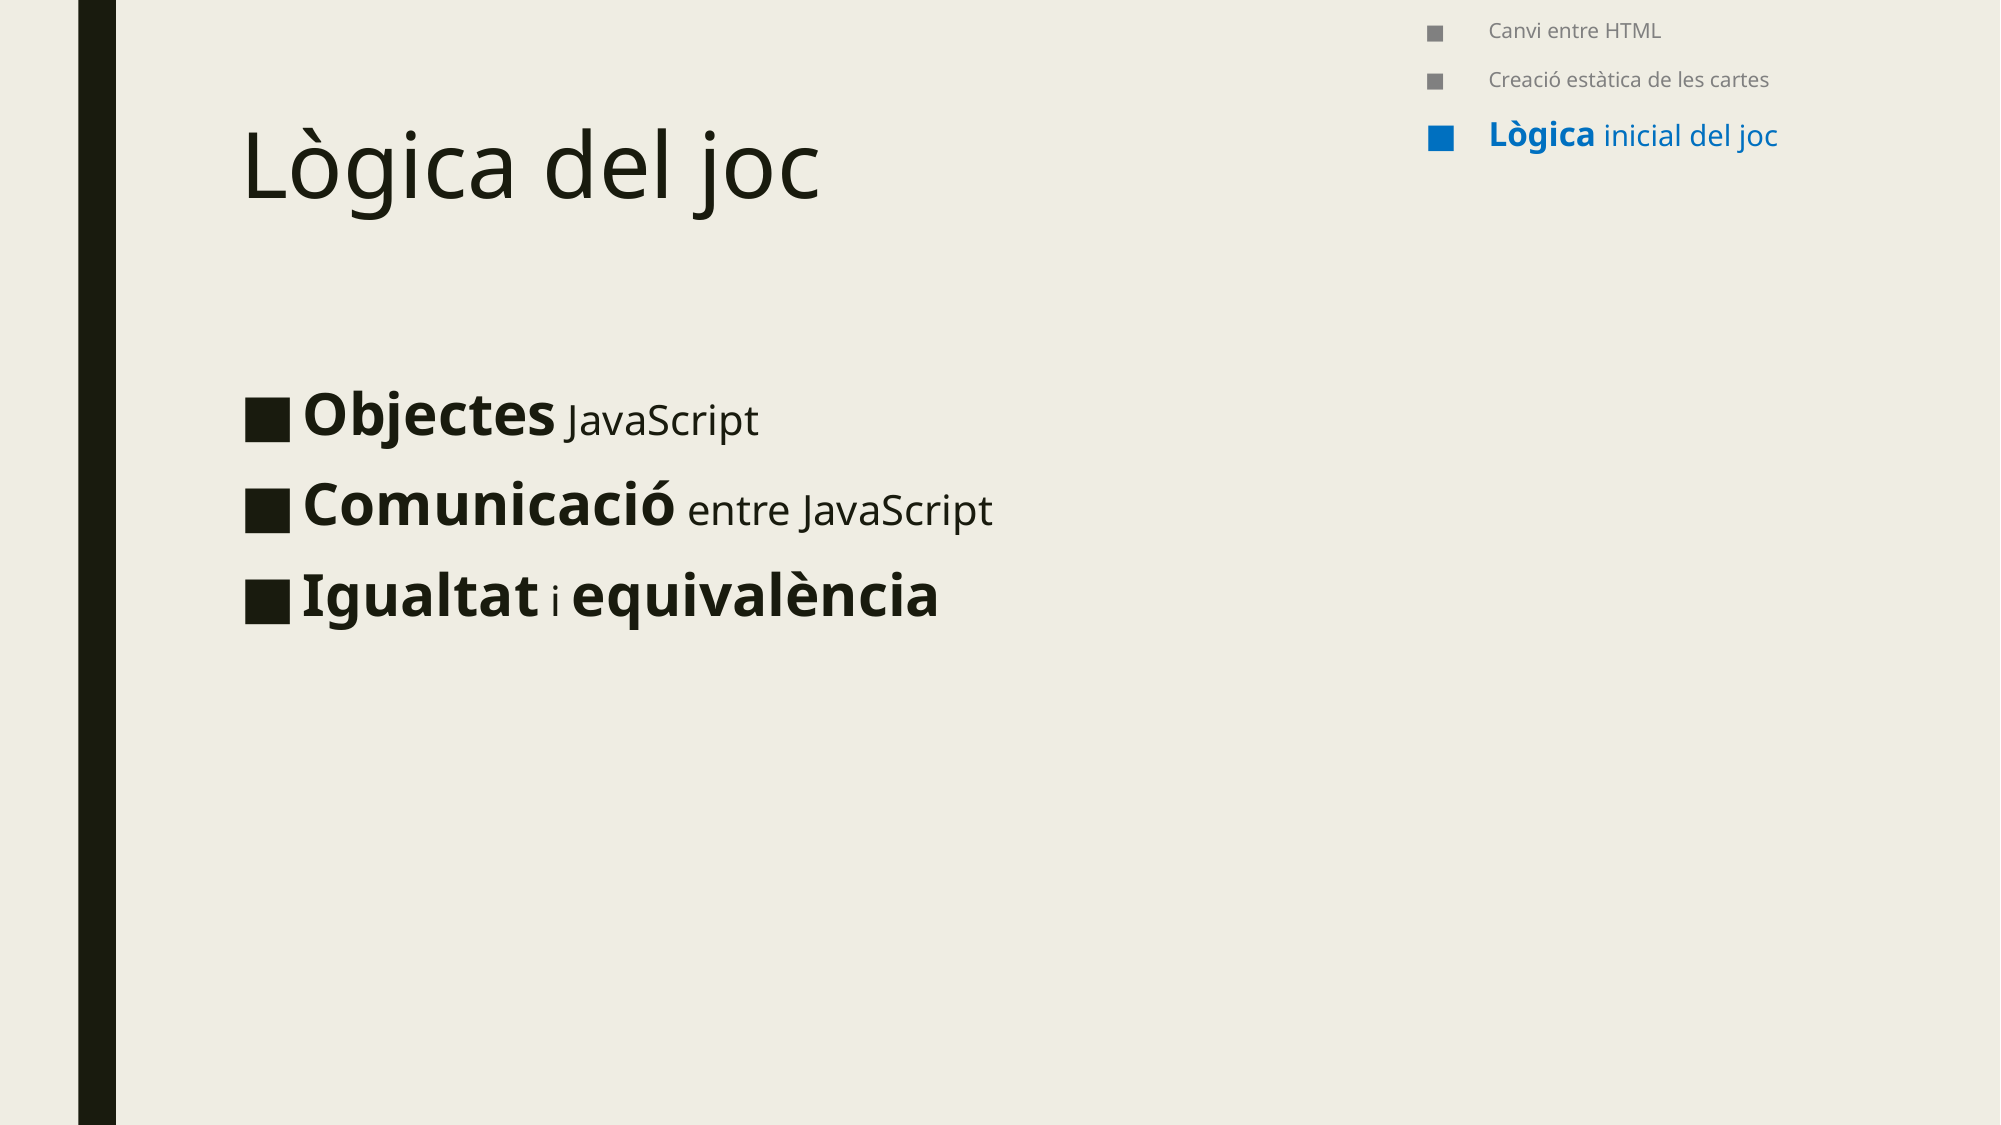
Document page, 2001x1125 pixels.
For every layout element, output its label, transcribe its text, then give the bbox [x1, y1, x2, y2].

list Objectes JavaScript Comunicació entre JavaScript Igualtat i equivalència [225, 375, 1800, 963]
title Lògica del joc [225, 112, 1342, 357]
text_box Canvi entre HTML Creació estàtica de les cartes Lògica inicial del joc [1410, 12, 1982, 314]
